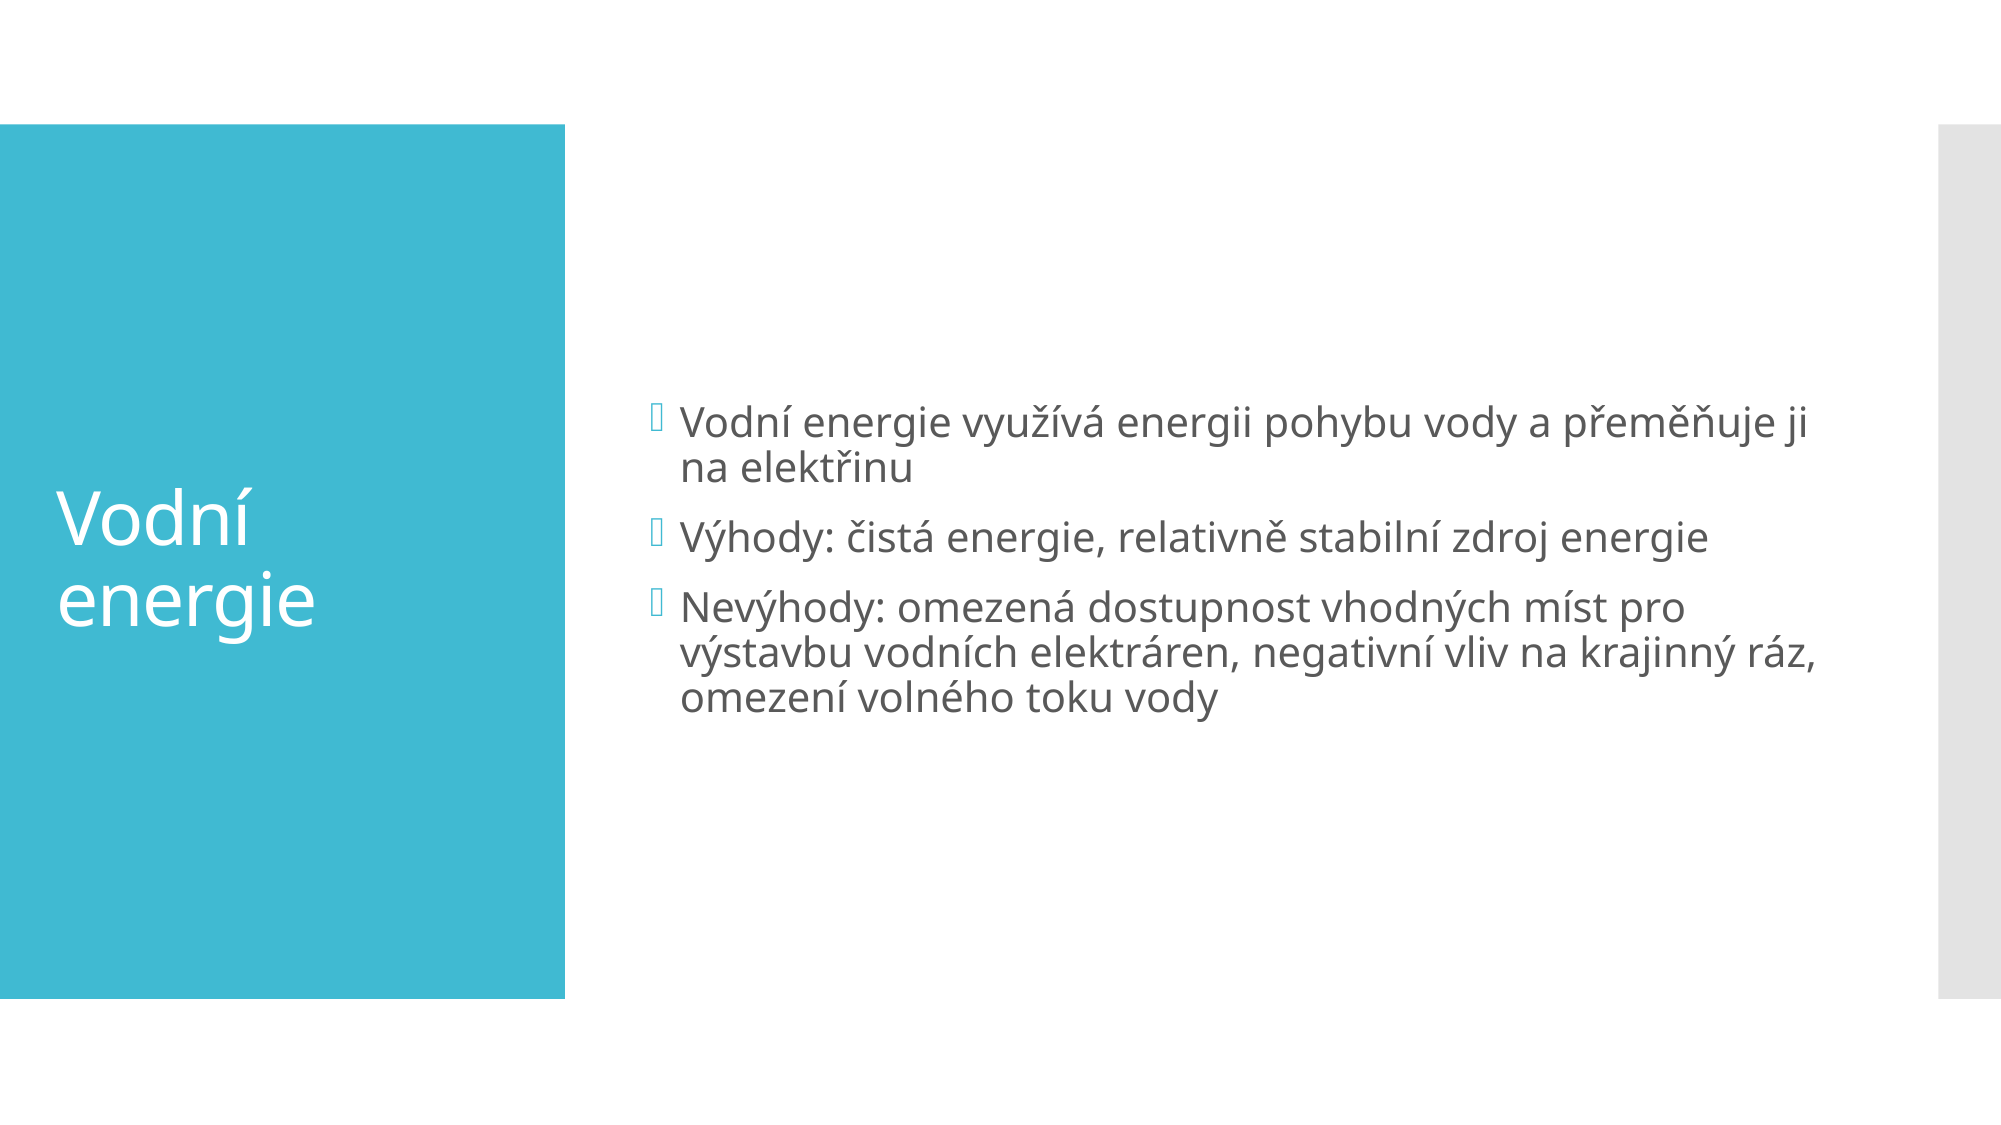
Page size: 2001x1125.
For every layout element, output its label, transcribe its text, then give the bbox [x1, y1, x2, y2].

title Vodní energie [41, 184, 525, 940]
list Vodní energie využívá energii pohybu vody a přeměňuje ji na elektřinu Výhody: čistá energie, relativně stabilní zdroj energie Nevýhody: omezená dostupnost vhodných míst pro výstavbu vodních elektráren, negativní vliv na krajinný ráz, omezení volného toku vody [634, 141, 1835, 982]
